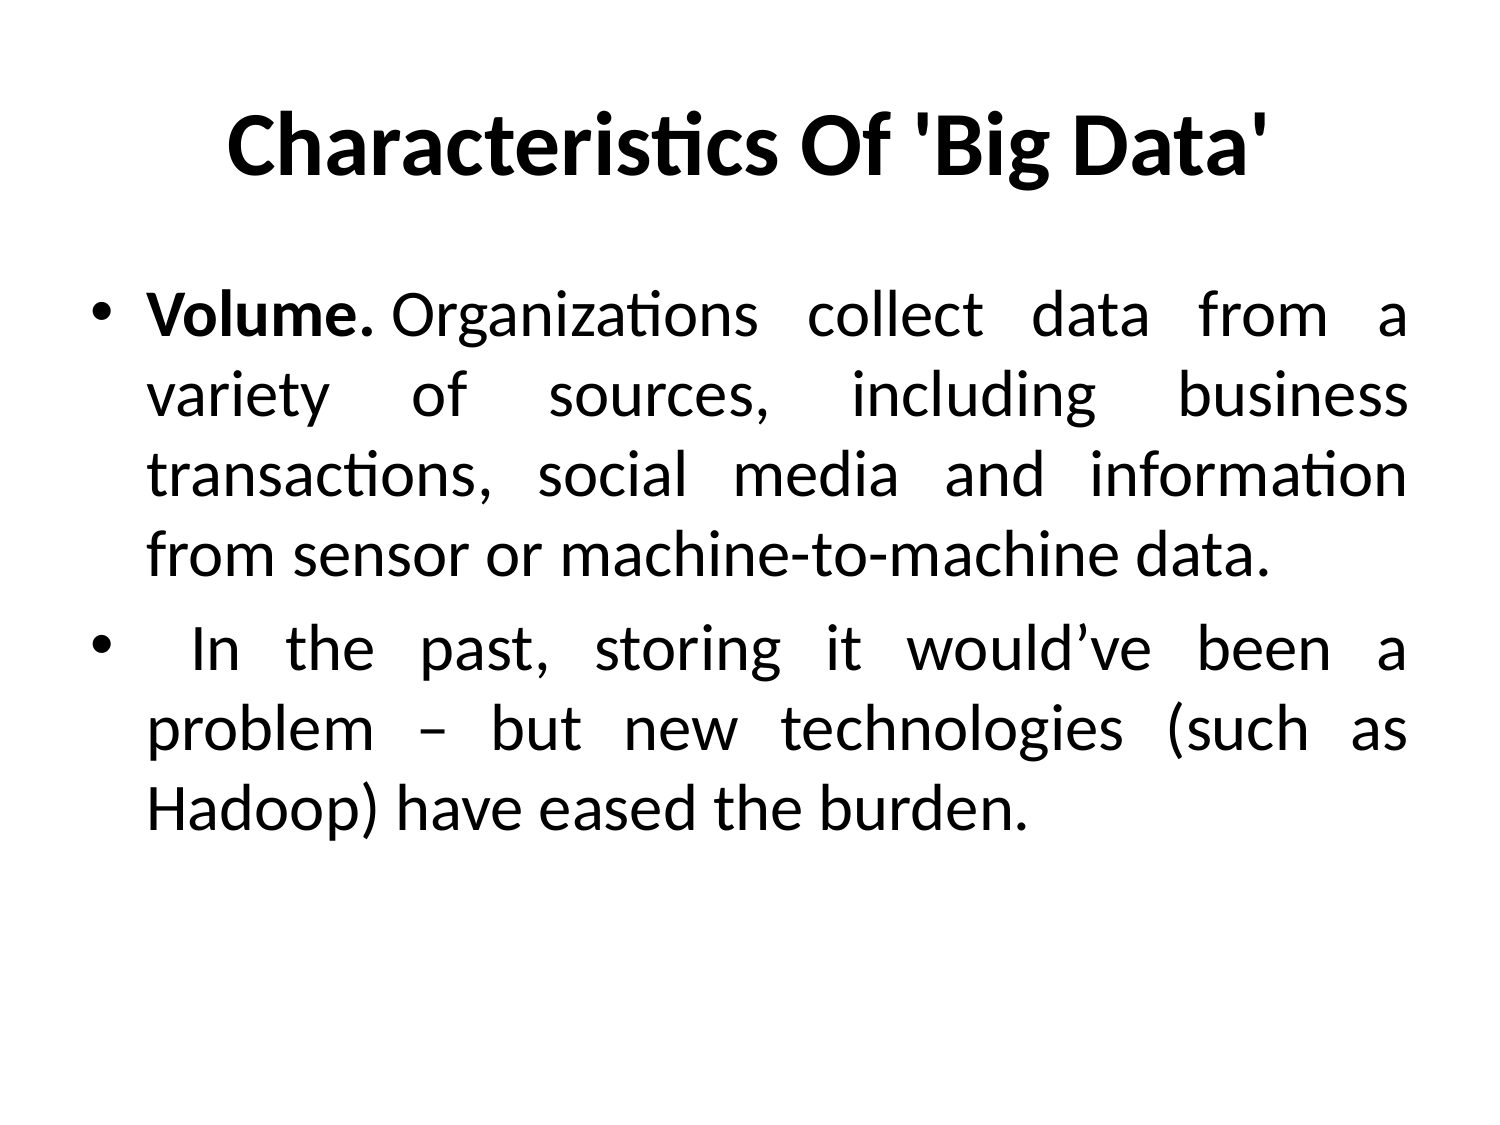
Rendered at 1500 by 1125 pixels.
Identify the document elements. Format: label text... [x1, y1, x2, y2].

list Volume. Organizations collect data from a variety of sources, including business transactions, social media and information from sensor or machine-to-machine data. In the past, storing it would’ve been a problem – but new technologies (such as Hadoop) have eased the burden. [75, 262, 1425, 1005]
title Characteristics Of 'Big Data' [75, 45, 1425, 233]
